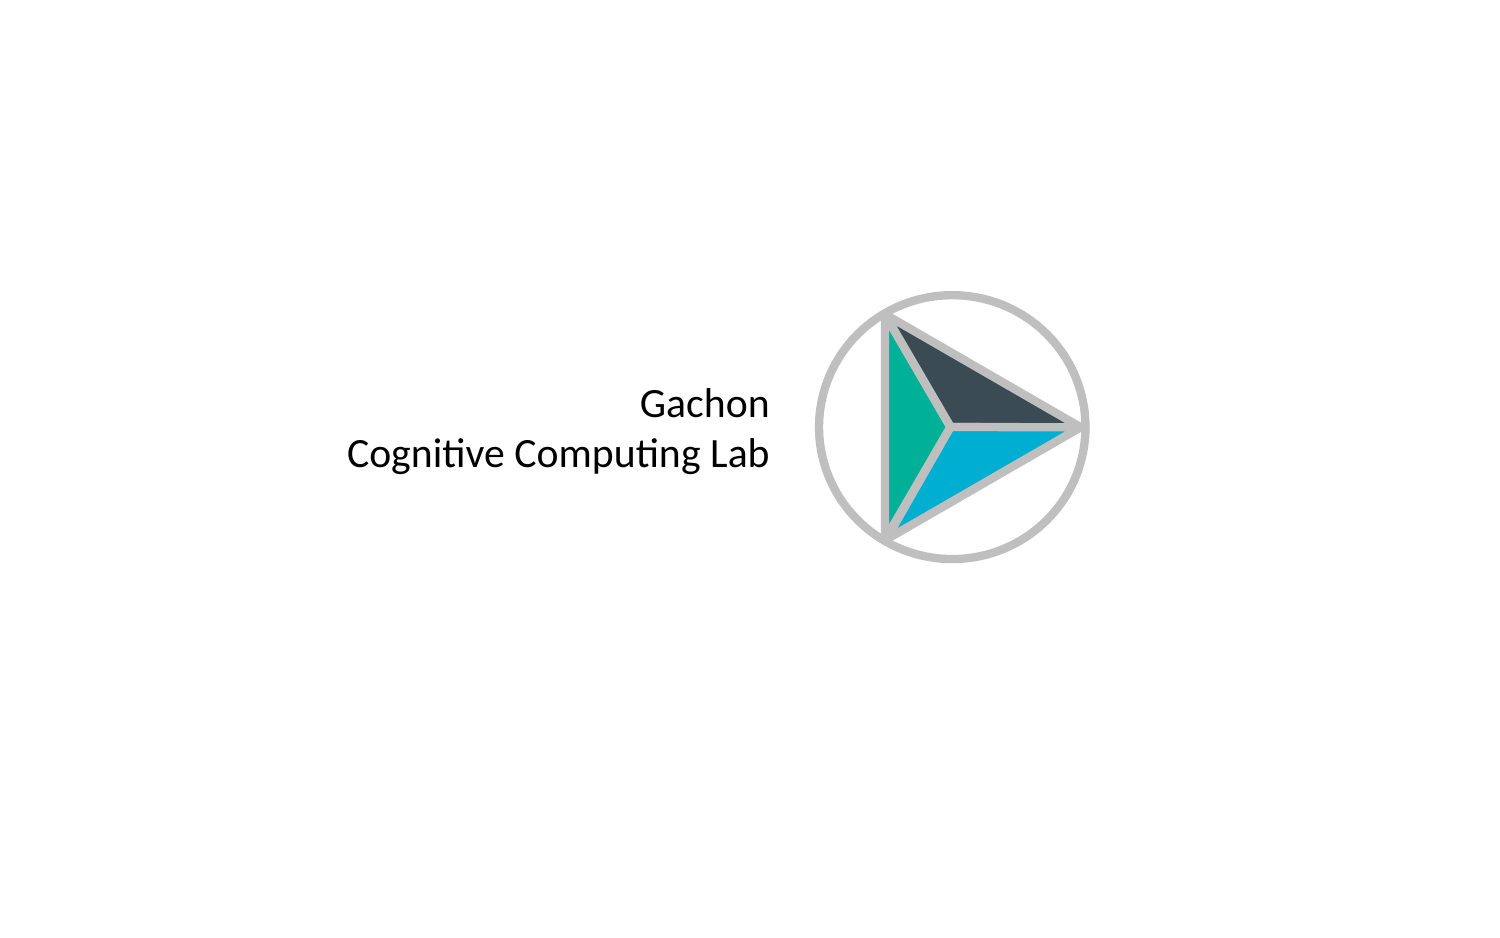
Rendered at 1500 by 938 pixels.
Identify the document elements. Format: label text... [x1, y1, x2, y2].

text_box Gachon Cognitive Computing Lab [247, 370, 782, 482]
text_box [820, 293, 1085, 561]
